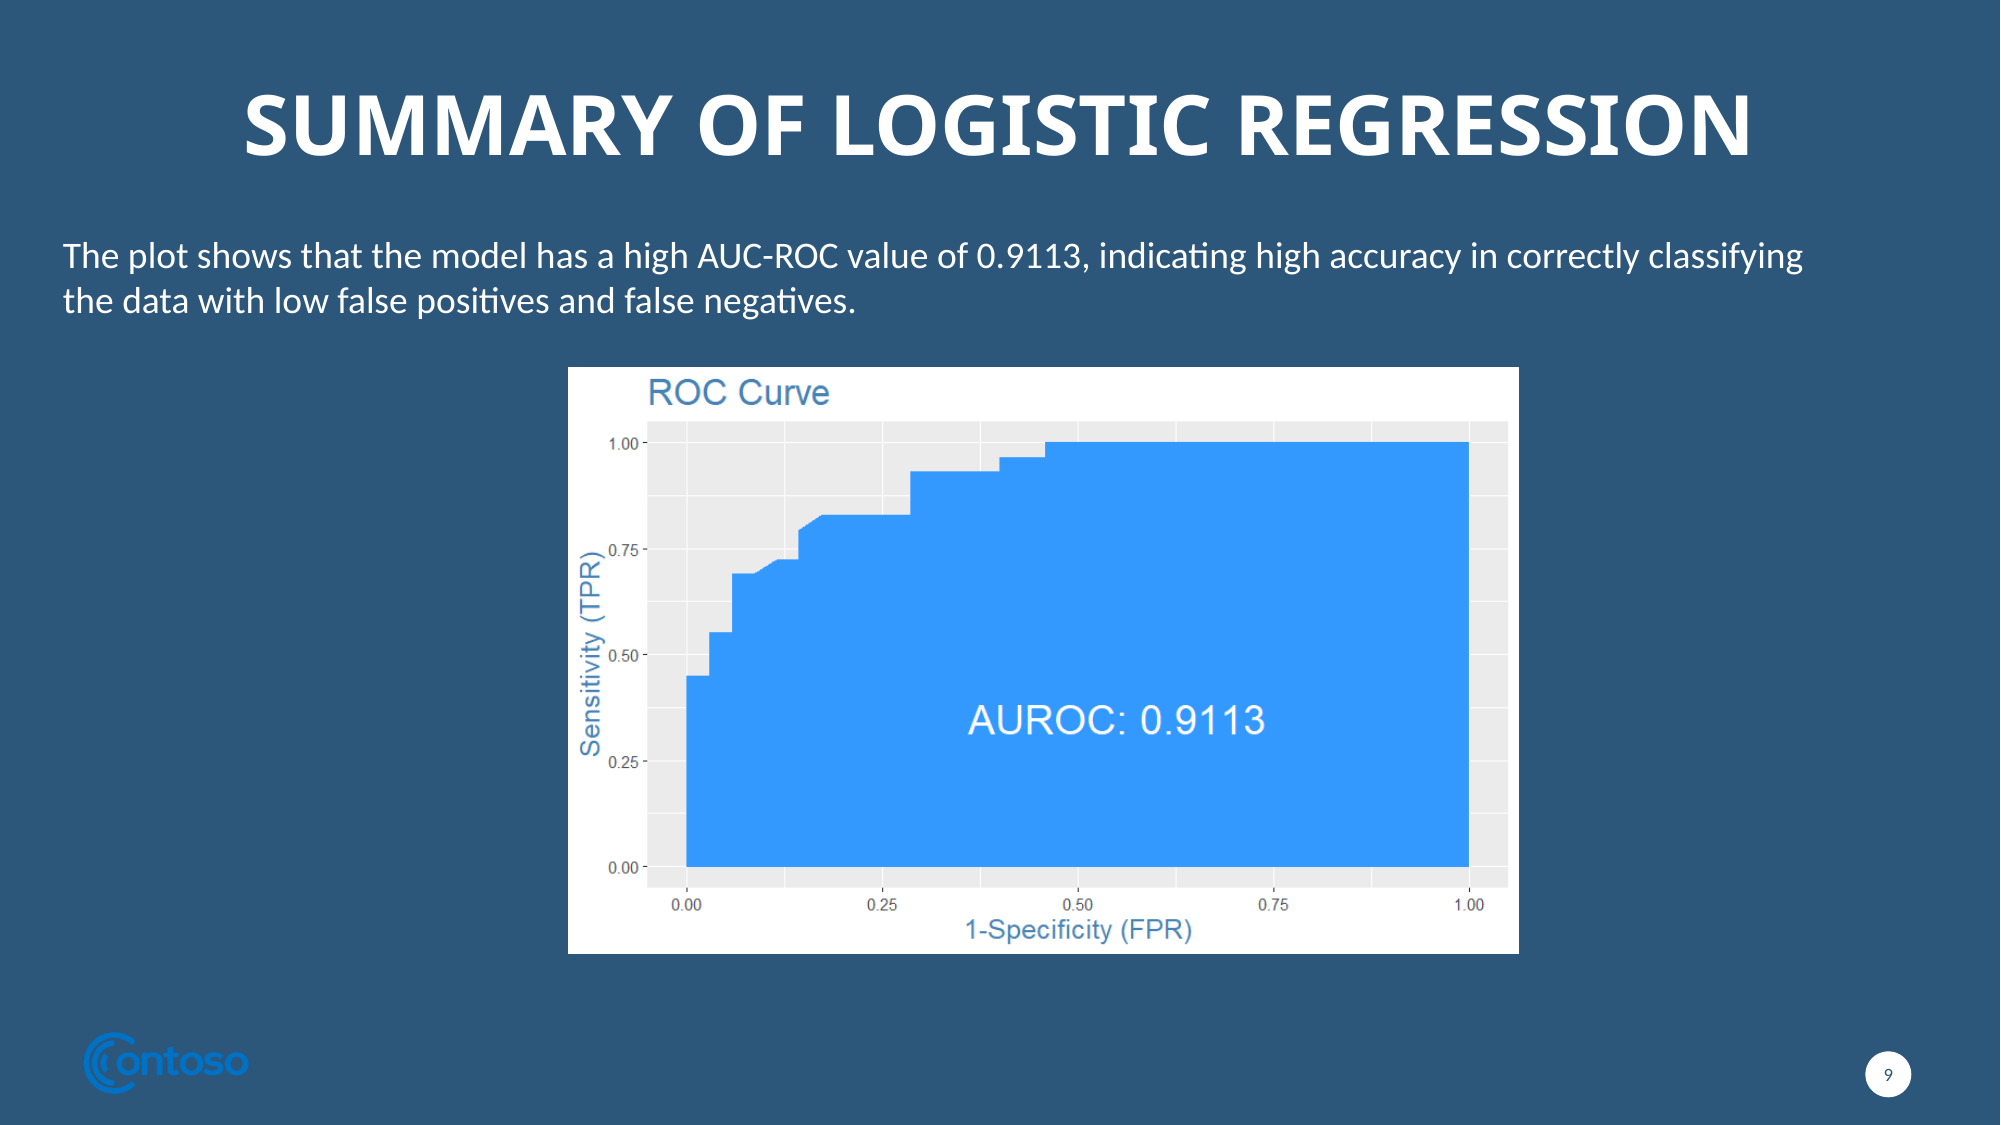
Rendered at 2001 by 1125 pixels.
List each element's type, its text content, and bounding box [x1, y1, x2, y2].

title SUMMARY OF LOGISTIC REGRESSION [187, 73, 1813, 182]
picture [77, 1026, 254, 1095]
slide_number 9 [1864, 1059, 1913, 1090]
text_box The plot shows that the model has a high AUC-ROC value of 0.9113, indicating high accuracy in correctly classifying the data with low false positives and false negatives. [47, 223, 1864, 329]
picture [568, 367, 1519, 955]
